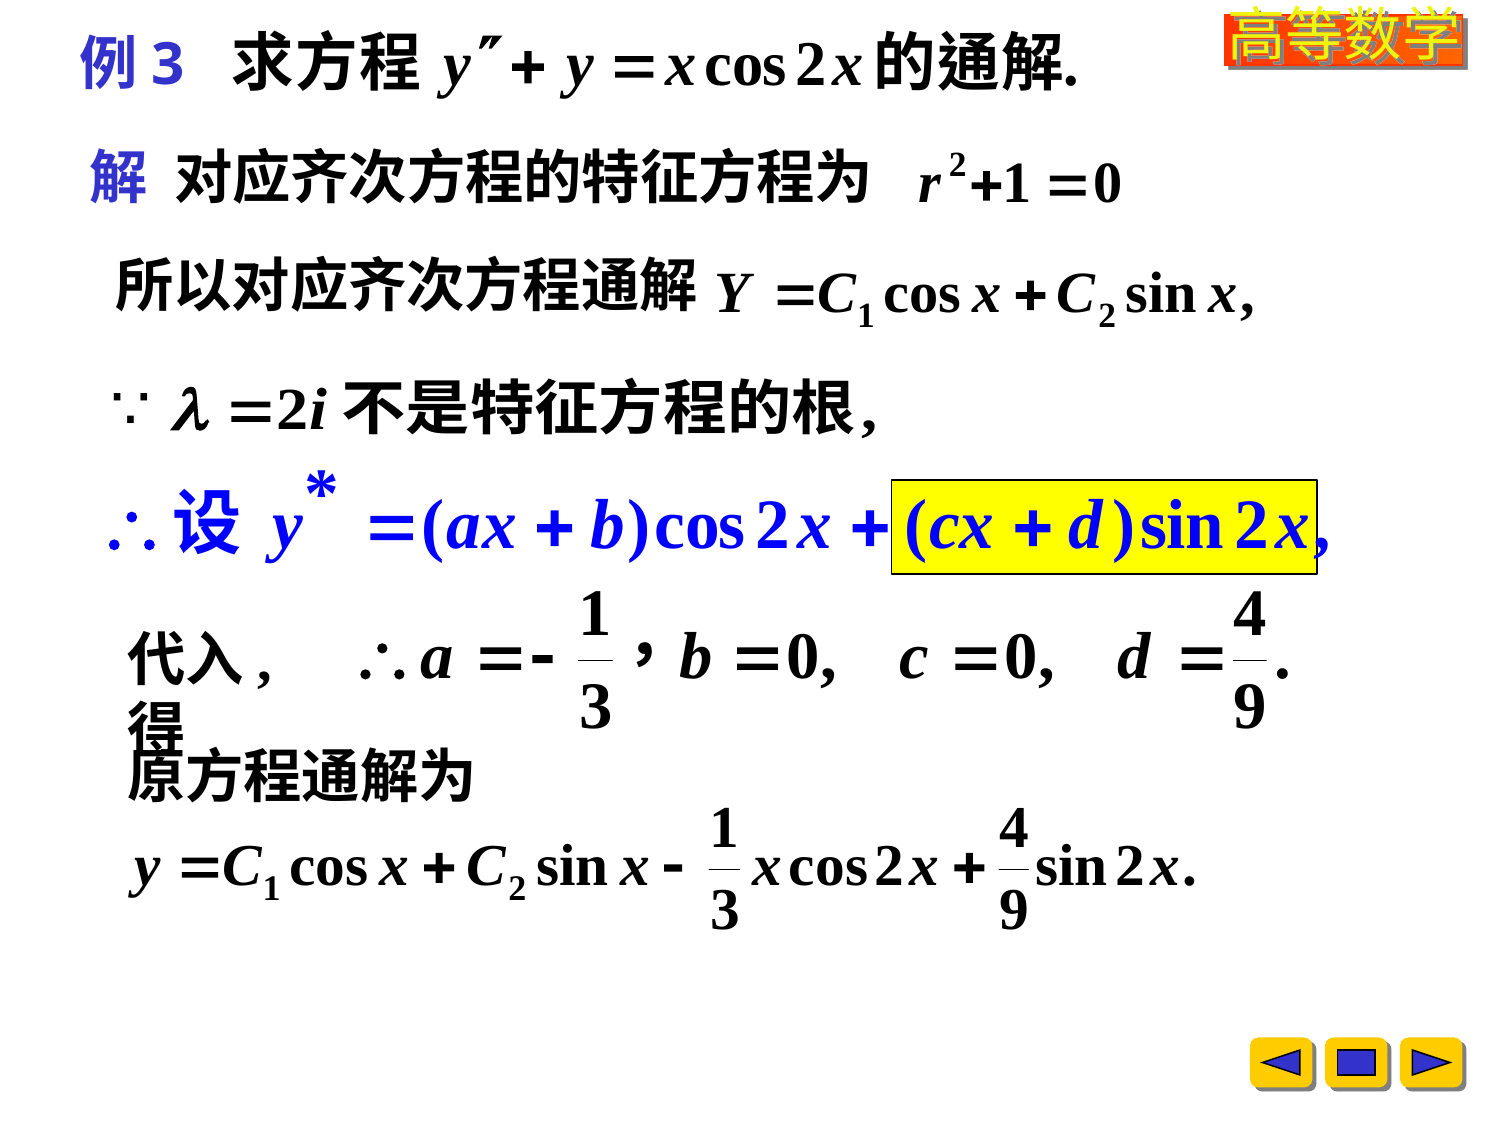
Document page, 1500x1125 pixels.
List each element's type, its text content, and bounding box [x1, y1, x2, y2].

text_box 例3 [50, 19, 215, 104]
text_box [715, 262, 1258, 332]
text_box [111, 369, 888, 452]
text_box 原方程通解为 [112, 731, 621, 817]
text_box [123, 795, 1200, 937]
text_box 对应齐次方程的特征方程为 [159, 132, 987, 218]
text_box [230, 28, 1080, 104]
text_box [108, 455, 1333, 571]
text_box 代入, 得 [112, 614, 354, 731]
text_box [915, 144, 1126, 210]
text_box 所以对应齐次方程通解 [100, 241, 869, 326]
text_box 解 [62, 132, 159, 218]
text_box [359, 578, 1294, 736]
